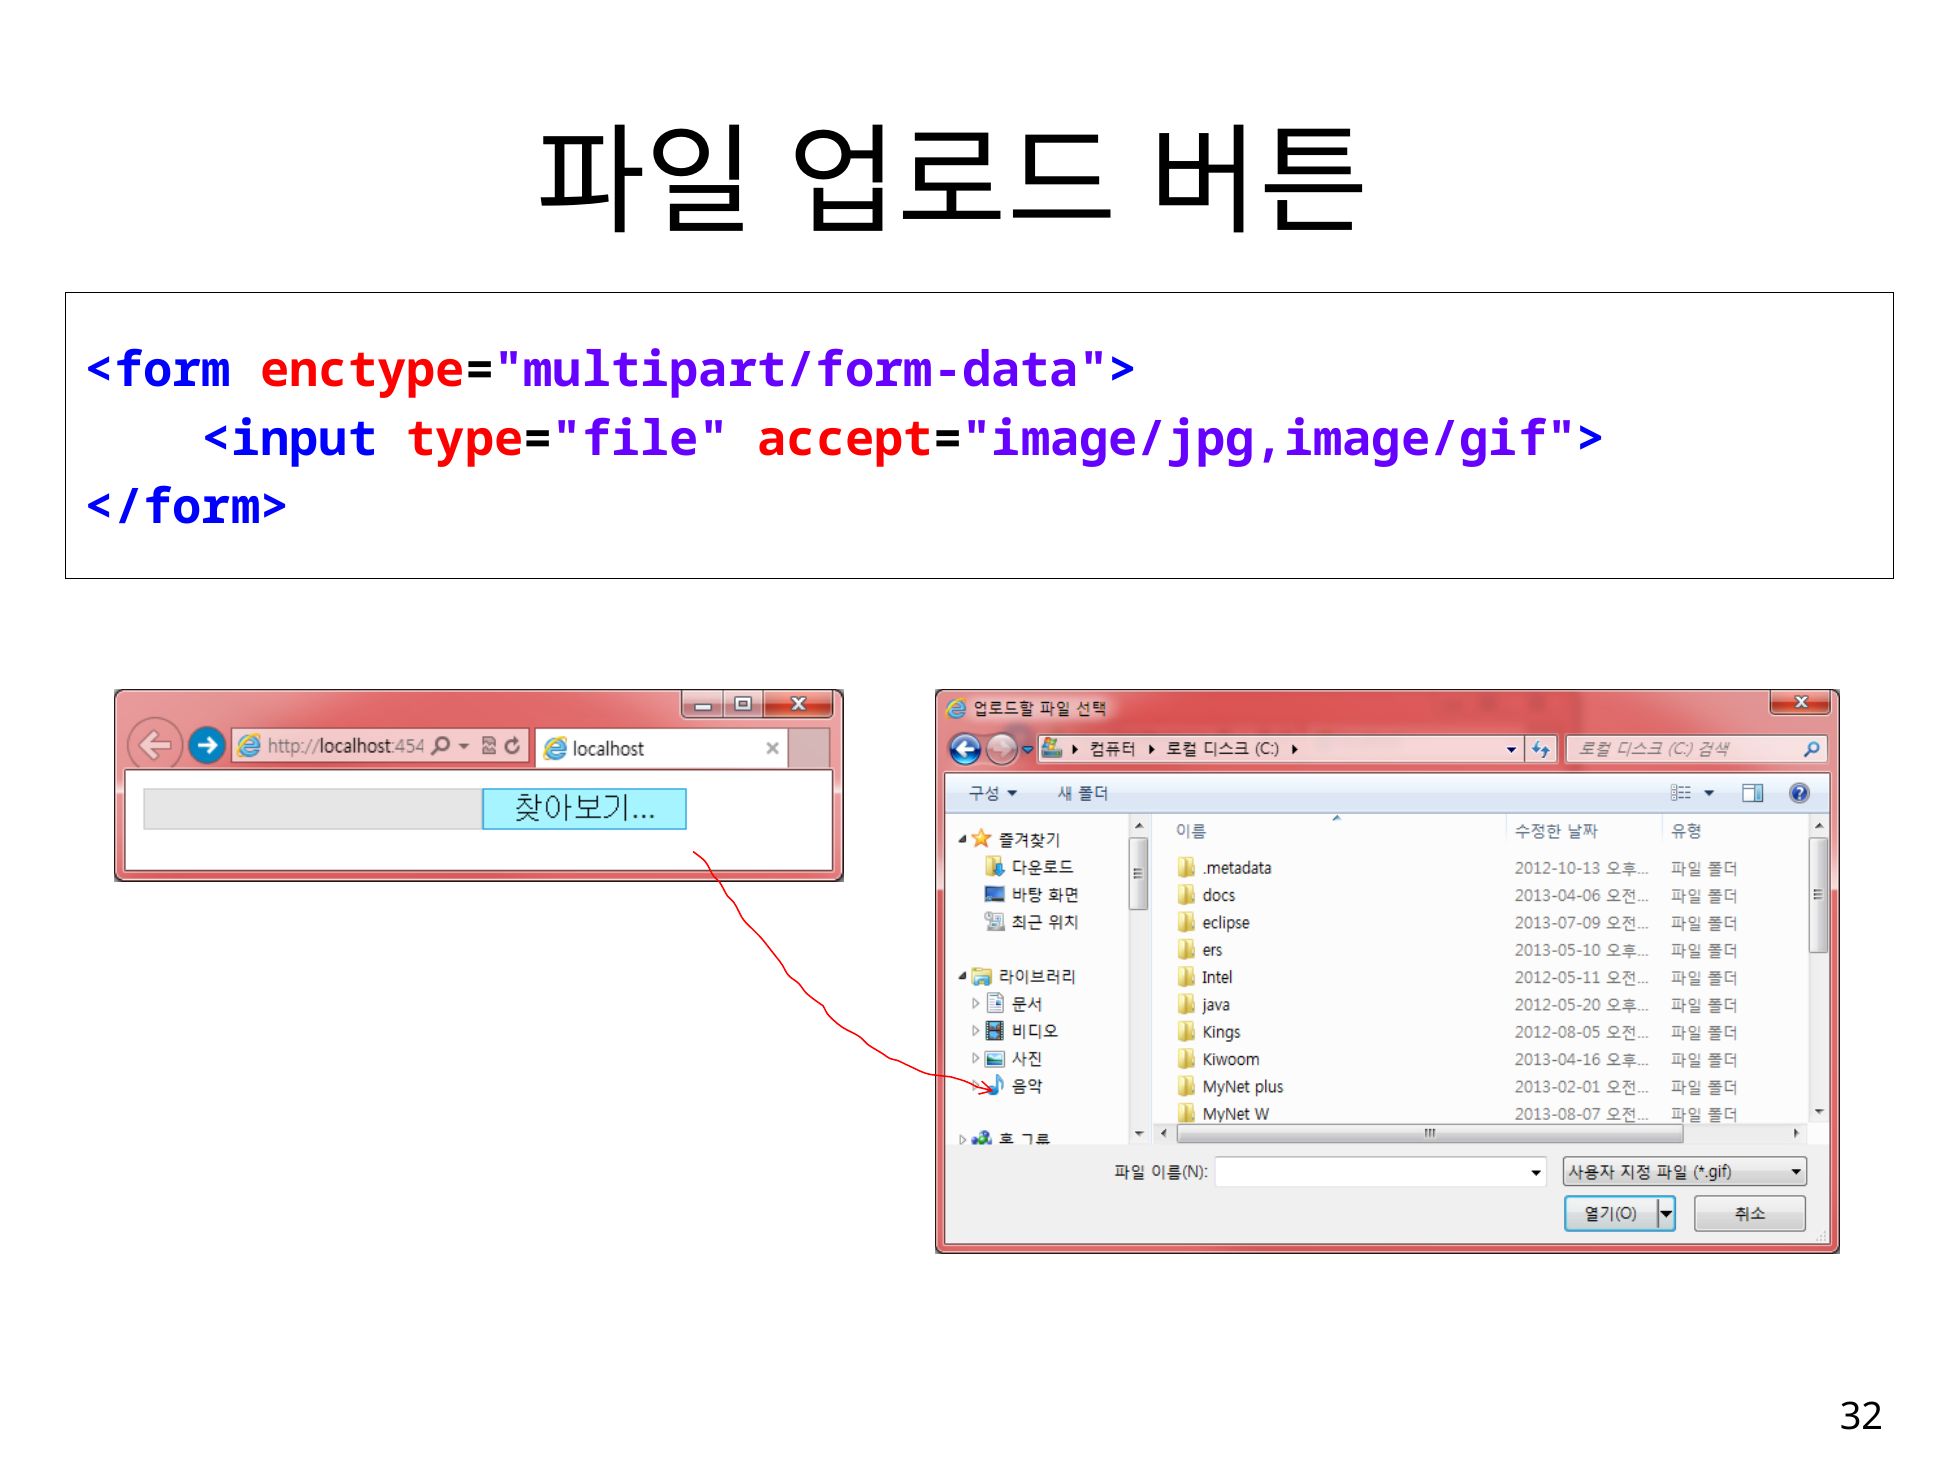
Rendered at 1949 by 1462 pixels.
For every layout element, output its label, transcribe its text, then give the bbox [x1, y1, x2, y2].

text_box <form enctype="multipart/form-data"> <input type="file" accept="image/jpg,image/gif"> </form> [65, 292, 1894, 579]
text_box [723, 890, 930, 1075]
slide_number 32 [1496, 1372, 1899, 1462]
picture [114, 688, 844, 883]
picture [935, 688, 1841, 1254]
title 파일 업로드 버튼 [156, 92, 1749, 255]
